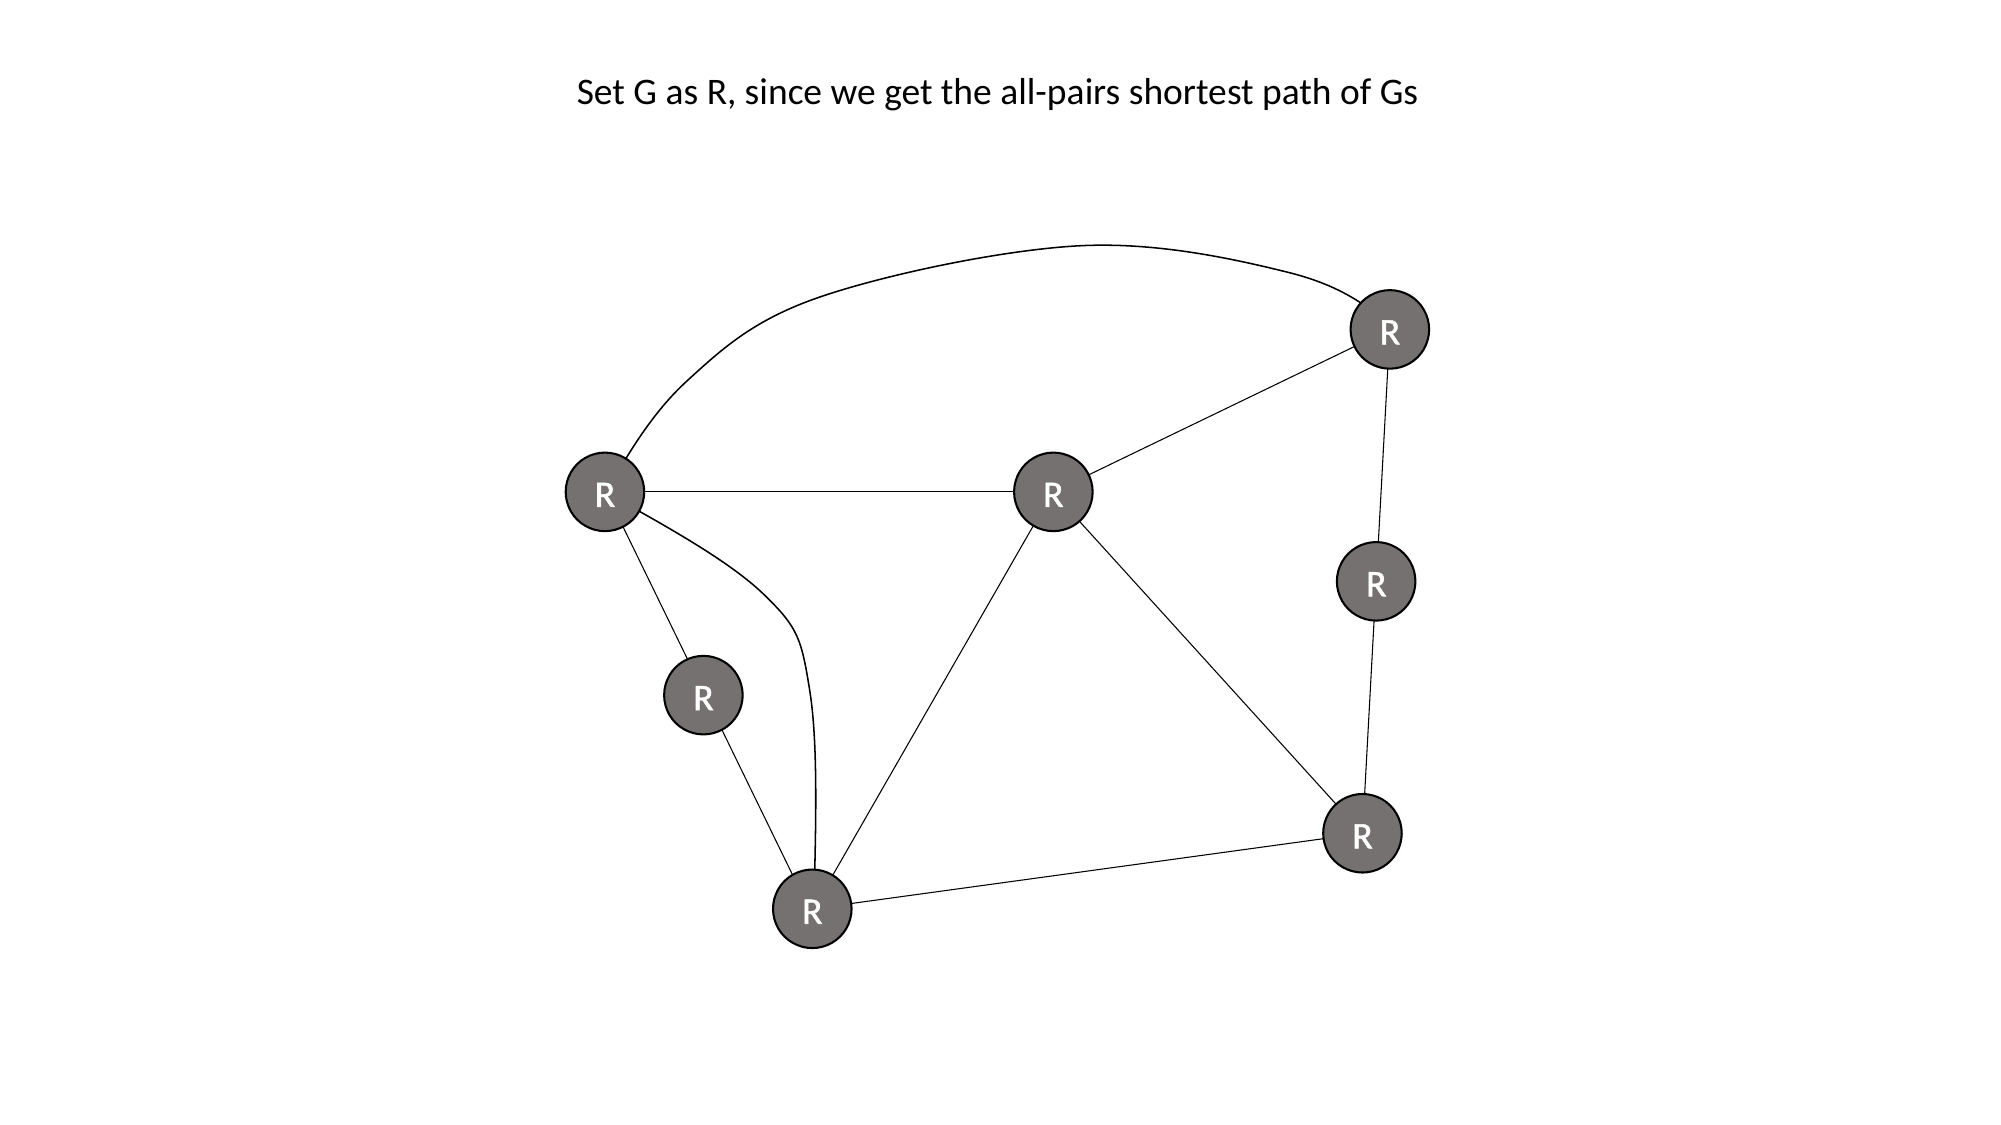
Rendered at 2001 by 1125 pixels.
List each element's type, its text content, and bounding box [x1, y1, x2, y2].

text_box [1052, 491, 1363, 834]
text_box [626, 244, 1360, 485]
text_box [1053, 329, 1390, 492]
text_box R [1349, 289, 1431, 370]
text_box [813, 491, 1052, 833]
text_box R [1390, 543, 1417, 620]
text_box Set G as R, since we get the all-pairs shortest path of Gs [562, 59, 1435, 120]
text_box R [1013, 451, 1053, 491]
text_box R [772, 868, 853, 950]
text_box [1363, 492, 1390, 834]
text_box R [1363, 803, 1403, 874]
text_box R [564, 451, 646, 533]
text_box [604, 489, 810, 909]
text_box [812, 833, 1363, 909]
